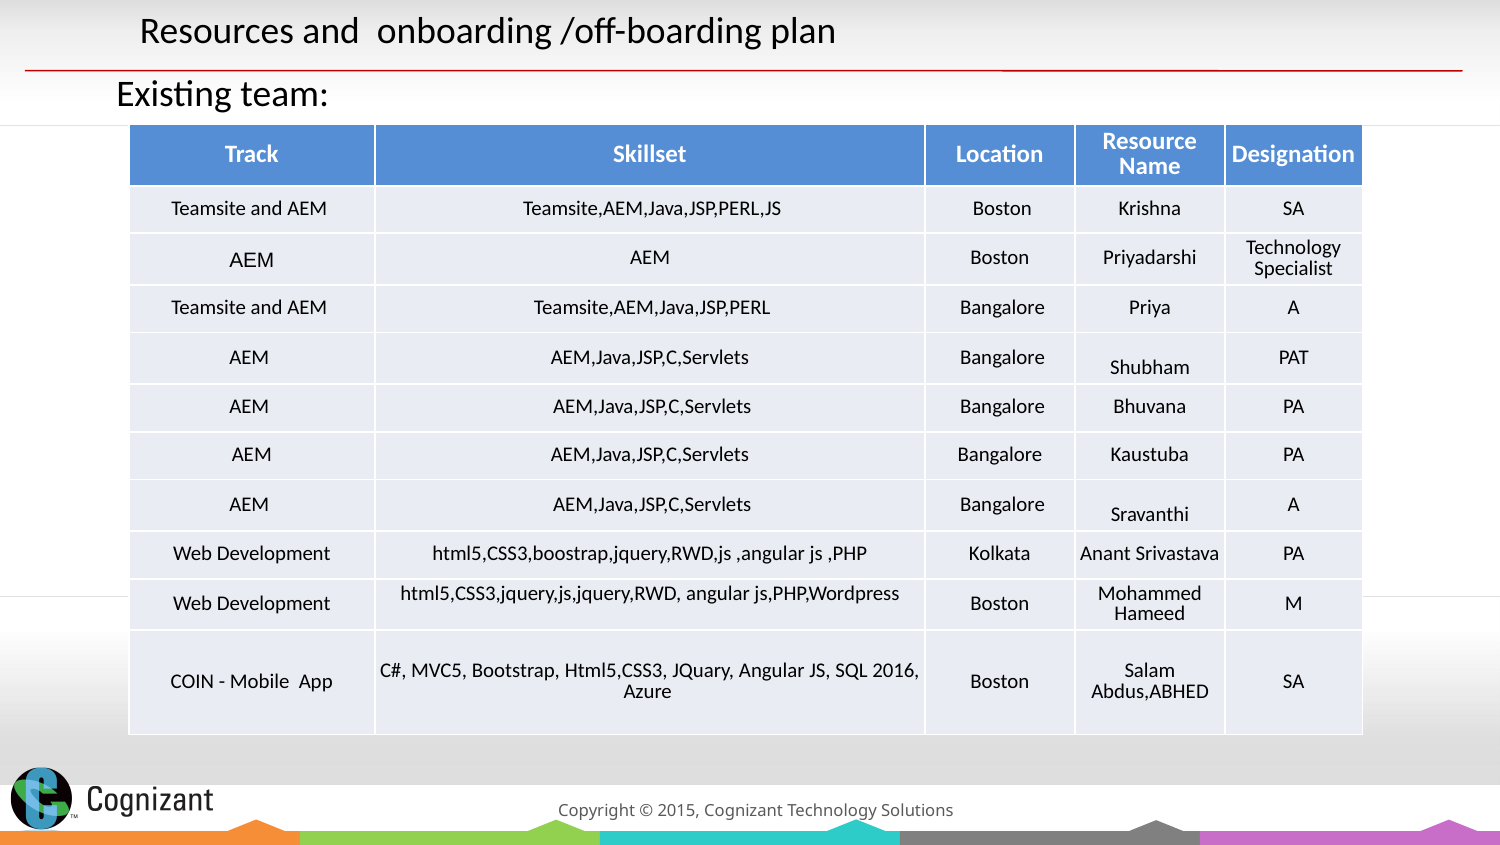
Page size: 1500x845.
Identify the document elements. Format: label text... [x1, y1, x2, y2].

table_cell Bhuvana [1076, 385, 1224, 431]
table_cell Bangalore [926, 433, 1074, 479]
picture [0, 760, 245, 831]
table_header Location [926, 125, 1074, 185]
table_cell Boston [926, 580, 1074, 629]
table_cell Bangalore [926, 385, 1074, 431]
table_cell Bangalore [926, 480, 1074, 530]
table_cell Salam Abdus,ABHED [1076, 631, 1224, 734]
table_cell html5,CSS3,jquery,js,jquery,RWD, angular js,PHP,Wordpress [376, 580, 924, 629]
table_cell Krishna [1076, 187, 1224, 232]
table_cell AEM,Java,JSP,C,Servlets [376, 385, 924, 431]
table_cell Mohammed Hameed [1076, 580, 1224, 629]
table_cell AEM [130, 333, 374, 383]
table_cell Teamsite,AEM,Java,JSP,PERL,JS [376, 187, 924, 232]
table_cell AEM,Java,JSP,C,Servlets [376, 433, 924, 479]
table_cell SA [1226, 631, 1362, 734]
table_cell AEM [130, 480, 374, 530]
table_cell Teamsite,AEM,Java,JSP,PERL [376, 286, 924, 332]
table_header Resource Name [1076, 125, 1224, 185]
table_header Track [130, 125, 374, 185]
table_cell A [1226, 286, 1362, 332]
table_cell Kaustuba [1076, 433, 1224, 479]
table_cell Technology Specialist [1226, 234, 1362, 284]
table_cell html5,CSS3,boostrap,jquery,RWD,js ,angular js ,PHP [376, 532, 924, 578]
table_cell Bangalore [926, 333, 1074, 383]
table_cell AEM [130, 433, 374, 479]
table_cell C#, MVC5, Bootstrap, Html5,CSS3, JQuary, Angular JS, SQL 2016, Azure [376, 631, 924, 734]
table_cell Shubham [1076, 333, 1224, 383]
table_cell Boston [926, 187, 1074, 232]
table_cell SA [1226, 187, 1362, 232]
table_header Designation [1226, 125, 1362, 185]
table_cell Anant Srivastava [1076, 532, 1224, 578]
table_cell Bangalore [926, 286, 1074, 332]
table_cell AEM,Java,JSP,C,Servlets [376, 333, 924, 383]
table_cell AEM,Java,JSP,C,Servlets [376, 480, 924, 530]
table_cell PAT [1226, 333, 1362, 383]
table_cell Boston [926, 631, 1074, 734]
table_cell Teamsite and AEM [130, 187, 374, 232]
table_cell PA [1226, 532, 1362, 578]
table_cell Sravanthi [1076, 480, 1224, 530]
table_cell AEM [376, 234, 924, 284]
text_box Existing team: [101, 61, 362, 122]
table_cell Web Development [130, 532, 374, 578]
table_cell M [1226, 580, 1362, 629]
table_cell COIN - Mobile App [130, 631, 374, 734]
table_cell A [1226, 480, 1362, 530]
table_cell Teamsite and AEM [130, 286, 374, 332]
table_cell Kolkata [926, 532, 1074, 578]
table_cell AEM [130, 385, 374, 431]
table_cell AEM [130, 234, 374, 284]
table_cell Priyadarshi [1076, 234, 1224, 284]
table_cell Priya [1076, 286, 1224, 332]
table_header Skillset [376, 125, 924, 185]
table_cell Web Development [130, 580, 374, 629]
table_cell Boston [926, 234, 1074, 284]
text_box Resources and onboarding /off-boarding plan [124, 0, 888, 59]
table_cell PA [1226, 385, 1362, 431]
table_cell PA [1226, 433, 1362, 479]
